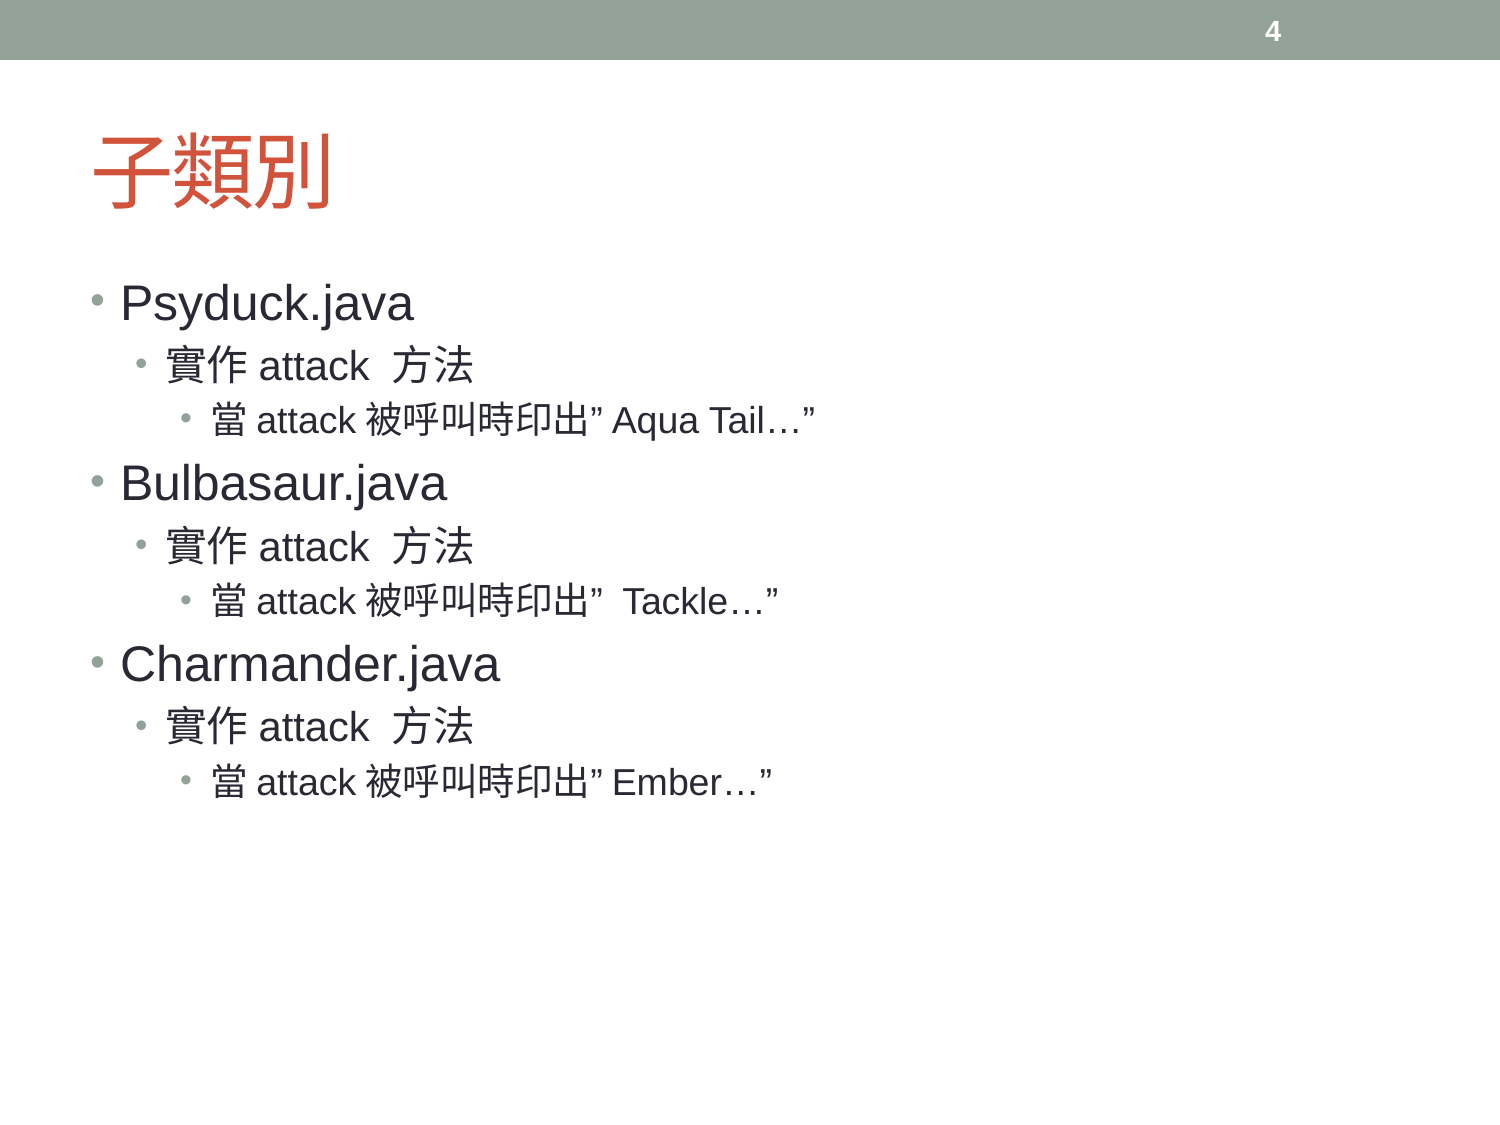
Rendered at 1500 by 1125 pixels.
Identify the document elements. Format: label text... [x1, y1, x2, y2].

title 子類別 [75, 87, 1425, 250]
list Psyduck.java 實作attack 方法 當attack被呼叫時印出”Aqua Tail…” Bulbasaur.java 實作attack 方法 當attack被呼叫時印出” Tackle…” Charmander.java 實作attack 方法 當attack被呼叫時印出”Ember…” [75, 262, 1425, 1063]
slide_number 4 [1250, 3, 1425, 57]
